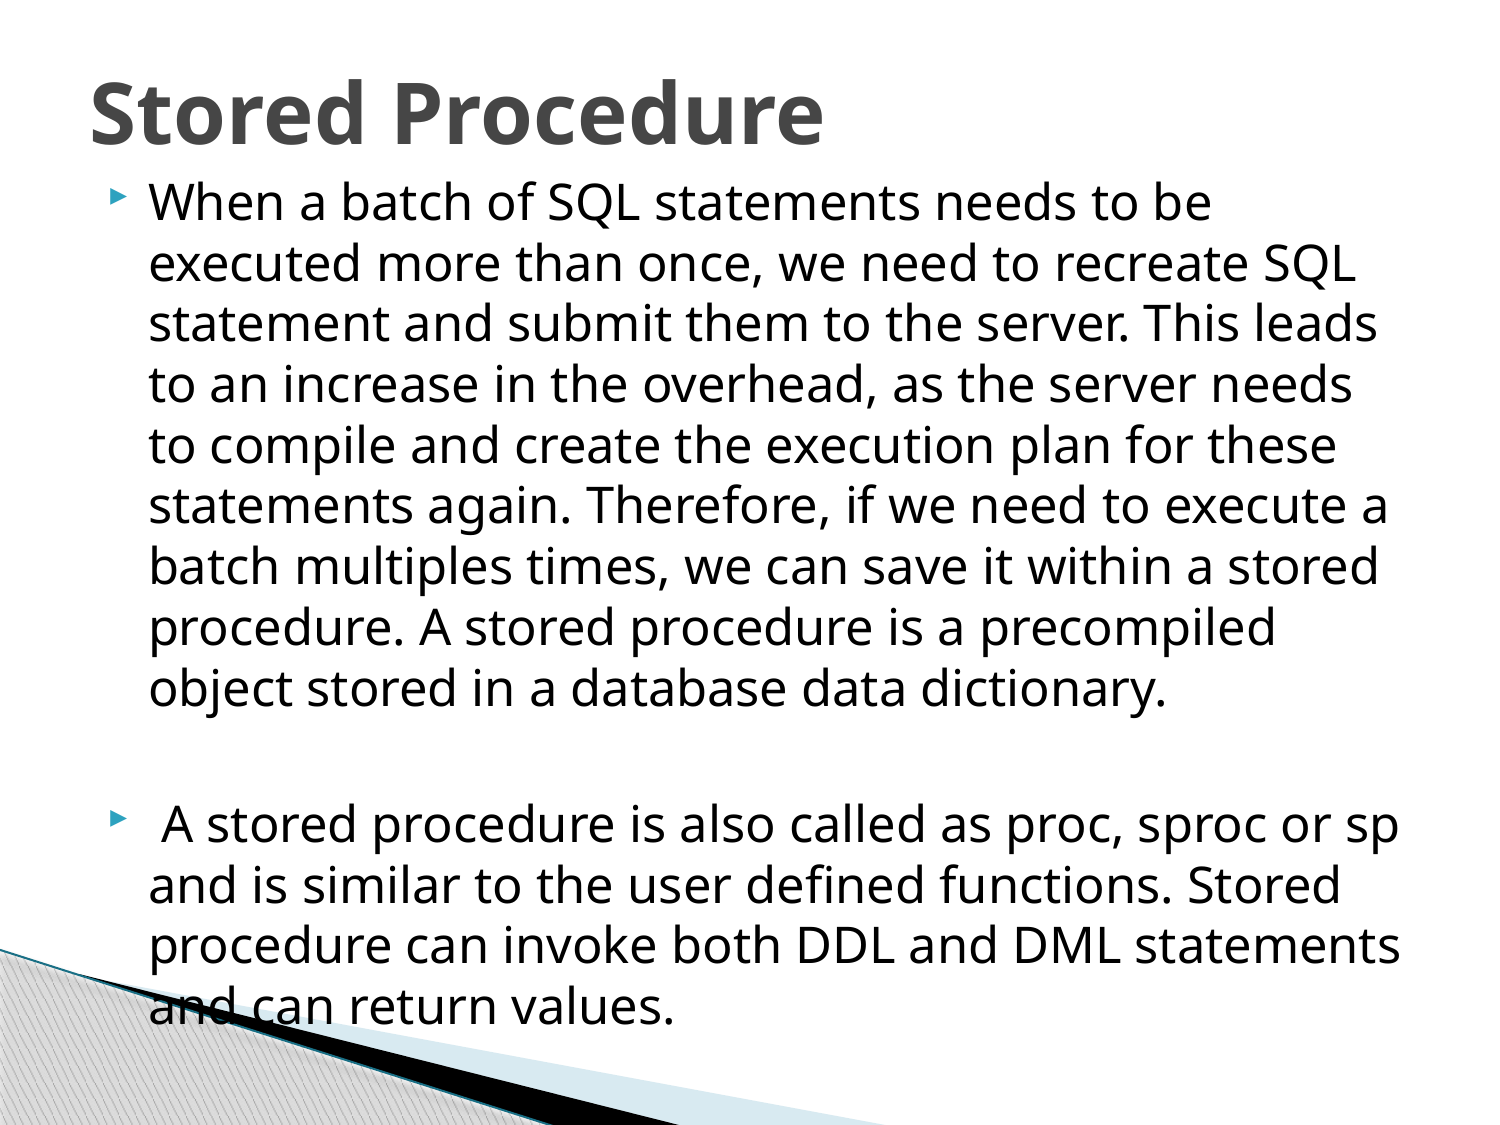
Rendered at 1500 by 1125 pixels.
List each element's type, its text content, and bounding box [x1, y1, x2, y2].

title Stored Procedure [75, 45, 1425, 175]
list When a batch of SQL statements needs to be executed more than once, we need to recreate SQL statement and submit them to the server. This leads to an increase in the overhead, as the server needs to compile and create the execution plan for these statements again. Therefore, if we need to execute a batch multiples times, we can save it within a stored procedure. A stored procedure is a precompiled object stored in a database data dictionary. A stored procedure is also called as proc, sproc or sp and is similar to the user defined functions. Stored procedure can invoke both DDL and DML statements and can return values. [75, 175, 1425, 1075]
